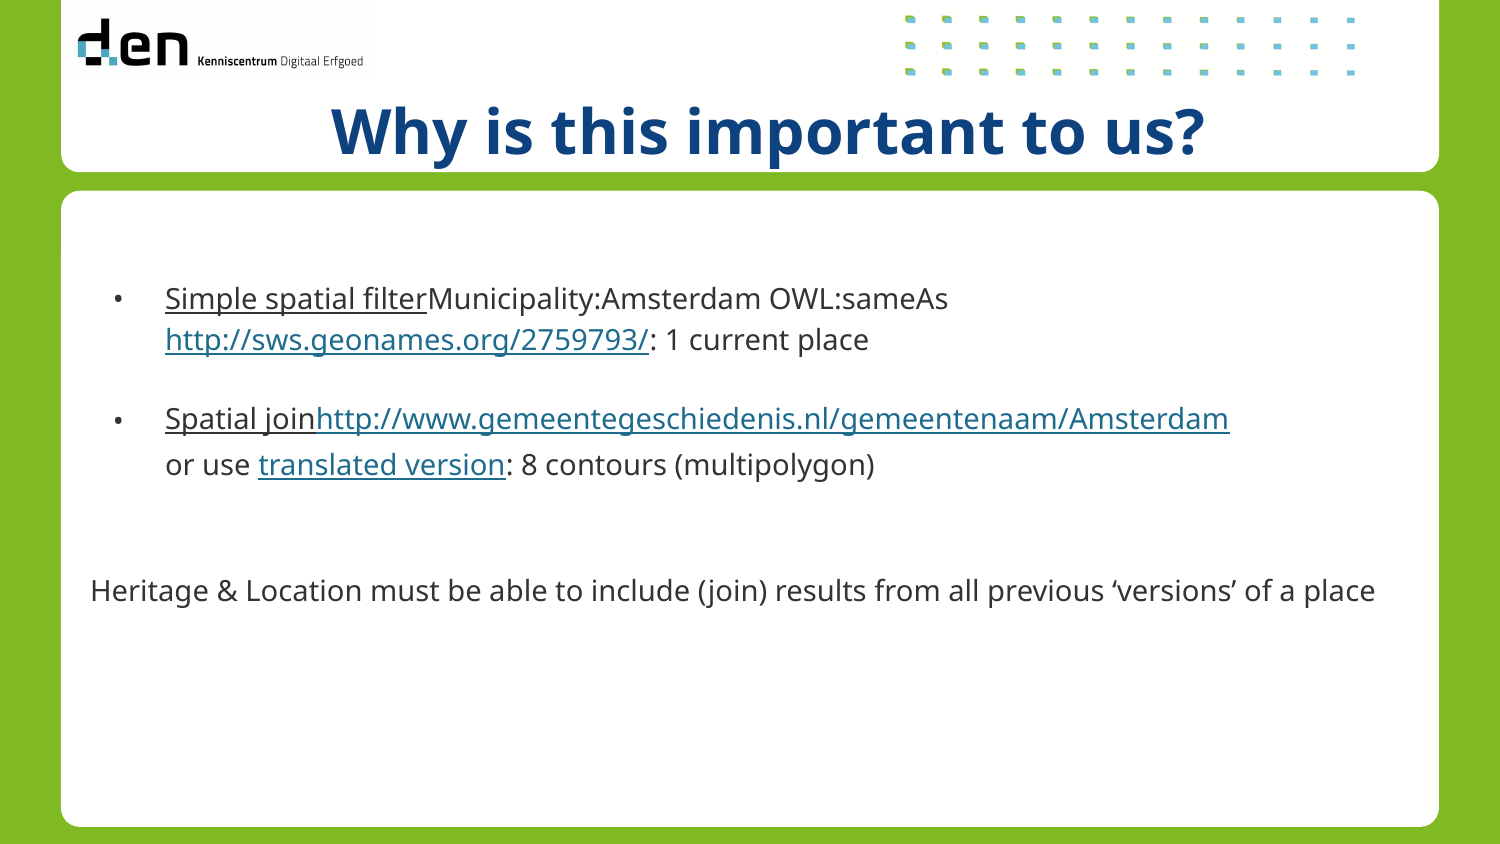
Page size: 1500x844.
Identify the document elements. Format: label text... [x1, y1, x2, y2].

title Why is this important to us? [75, 41, 1425, 183]
picture [895, 3, 1375, 82]
picture [62, 3, 378, 82]
list Simple spatial filterMunicipality:Amsterdam OWL:sameAs http://sws.geonames.org/2759793/: 1 current place Spatial joinhttp://www.gemeentegeschiedenis.nl/gemeentenaam/Amsterdam or use translated version: 8 contours (multipolygon) Heritage & Location must be able to include (join) results from all previous ‘versions’ of a place [75, 260, 1426, 809]
